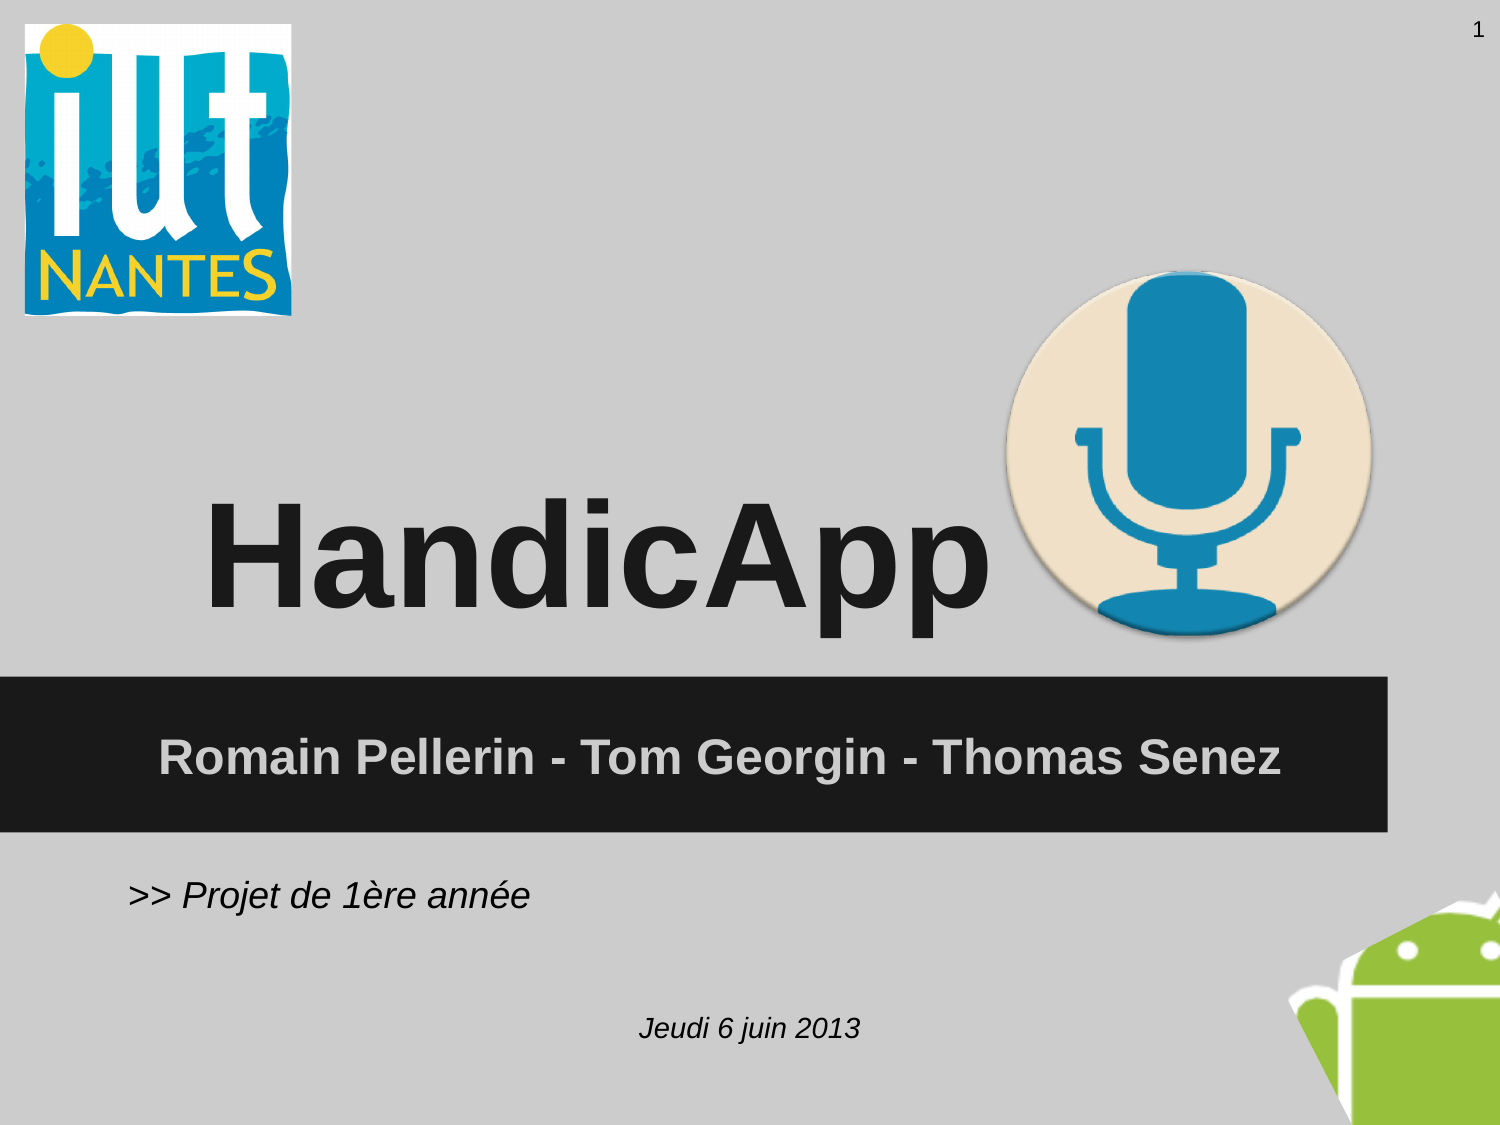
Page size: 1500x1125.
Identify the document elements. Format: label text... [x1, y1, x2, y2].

text_box [24, 24, 292, 316]
text_box [989, 254, 1388, 653]
title HandicApp [112, 284, 989, 653]
text_box [1283, 883, 1500, 1125]
subtitle Romain Pellerin - Tom Georgin - Thomas Senez [112, 676, 1388, 833]
text_box 1 [1389, 0, 1500, 69]
text_box >> Projet de 1ère année [112, 856, 921, 938]
text_box Jeudi 6 juin 2013 [563, 985, 936, 1068]
